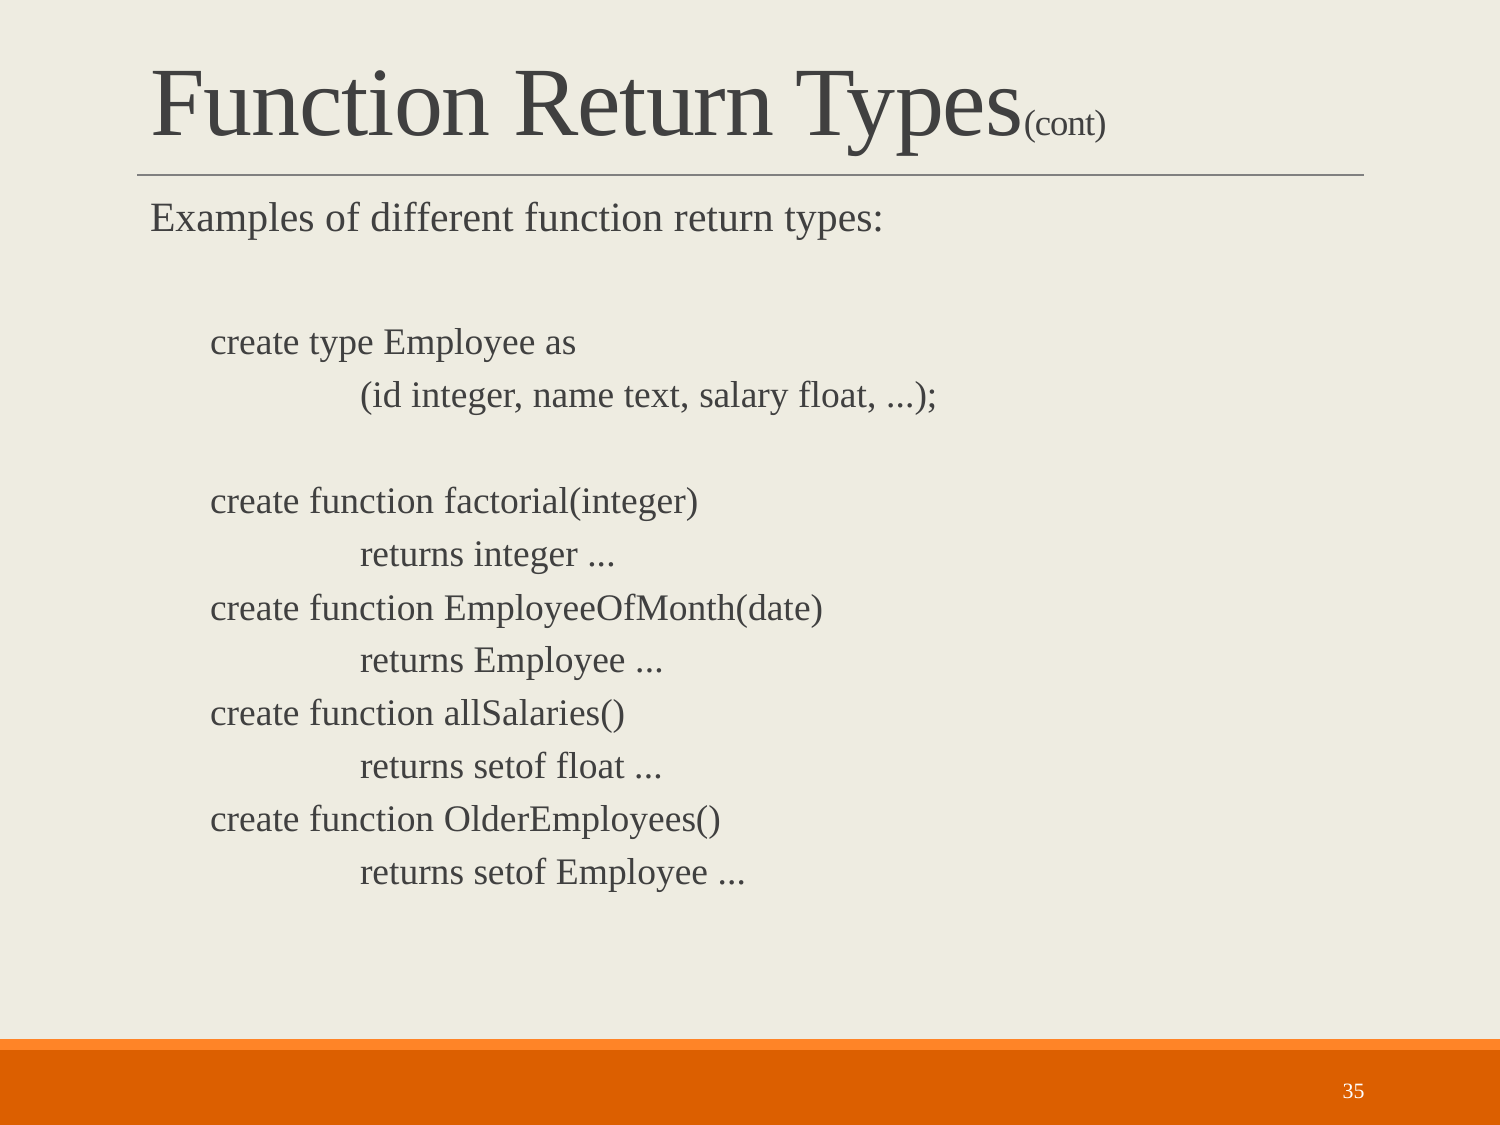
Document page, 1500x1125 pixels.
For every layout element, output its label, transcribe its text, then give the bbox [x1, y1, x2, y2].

title Function Return Types(cont) [135, 47, 1373, 163]
slide_number 35 [1218, 1059, 1380, 1120]
list Examples of different function return types: create type Employee as (id integer, name text, salary float, ...); create function factorial(integer) returns integer ... create function EmployeeOfMonth(date) returns Employee ... create function allSalaries() returns setof float ... create function OlderEmployees() returns setof Employee ... [135, 187, 1373, 963]
